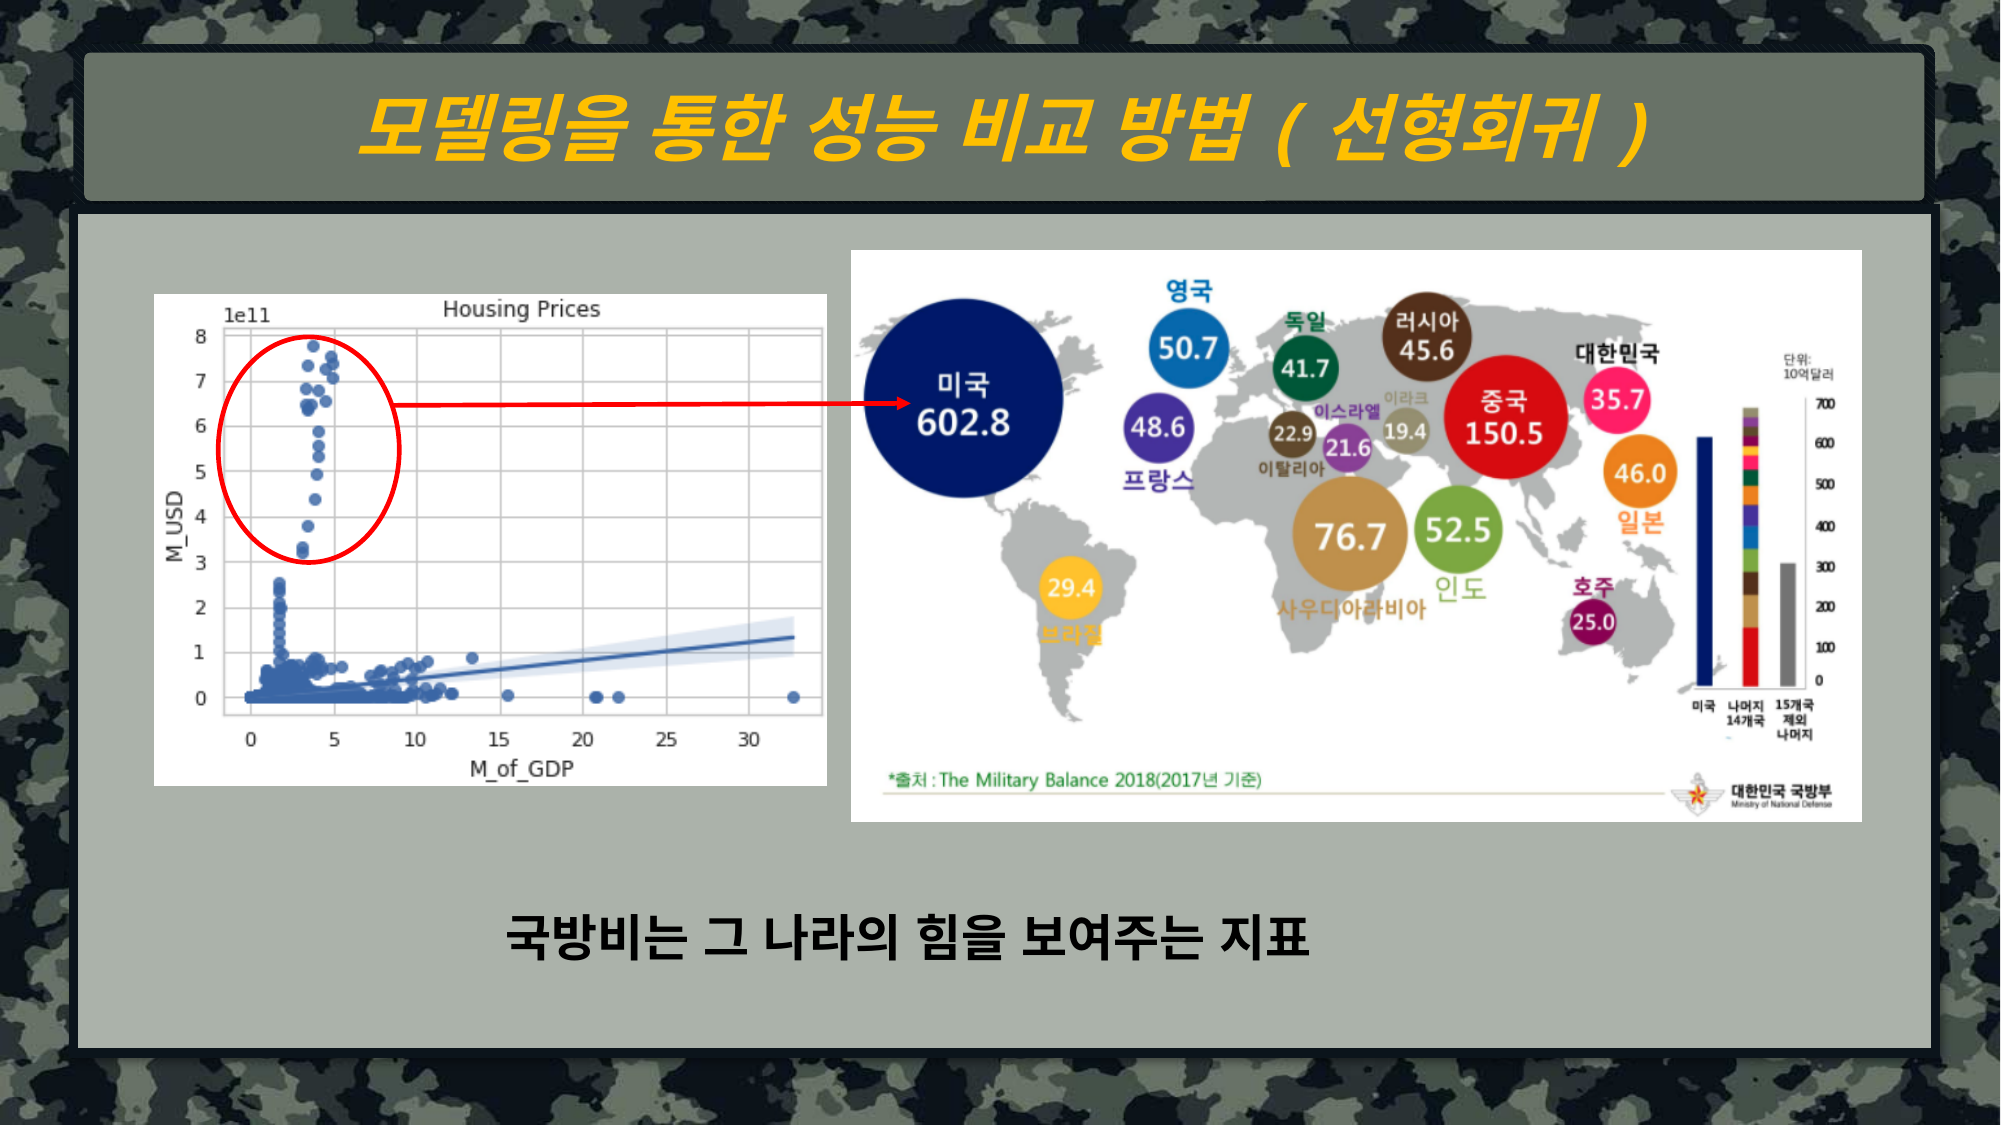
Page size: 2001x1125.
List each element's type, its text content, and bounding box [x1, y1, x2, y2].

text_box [73, 44, 1936, 210]
text_box 국방비는 그 나라의 힘을 보여주는 지표 [490, 899, 1729, 975]
text_box 가서퍄 [72, 208, 1936, 1054]
picture [0, 0, 2001, 1125]
